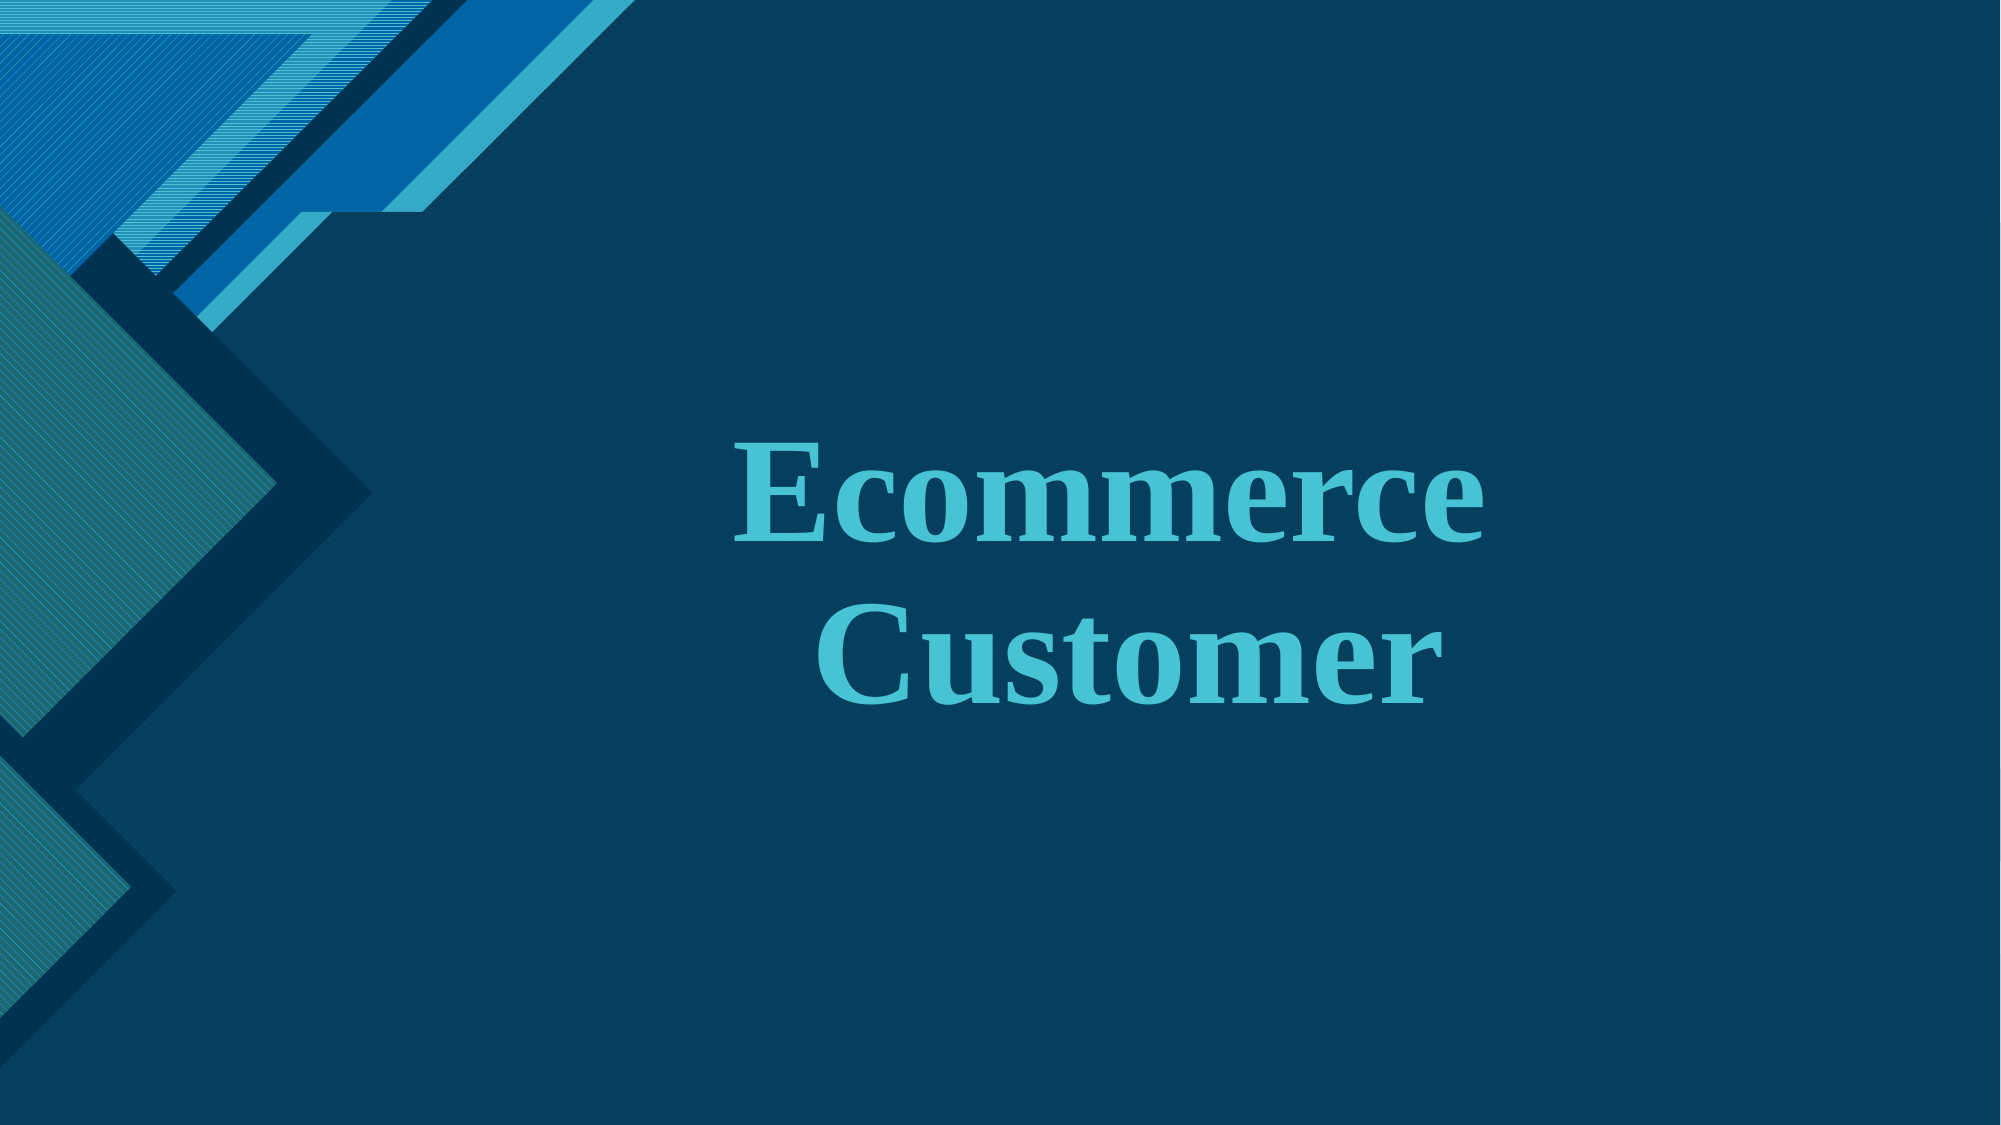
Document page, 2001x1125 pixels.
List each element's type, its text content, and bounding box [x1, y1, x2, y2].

title Ecommerce Customer [547, 405, 1709, 744]
